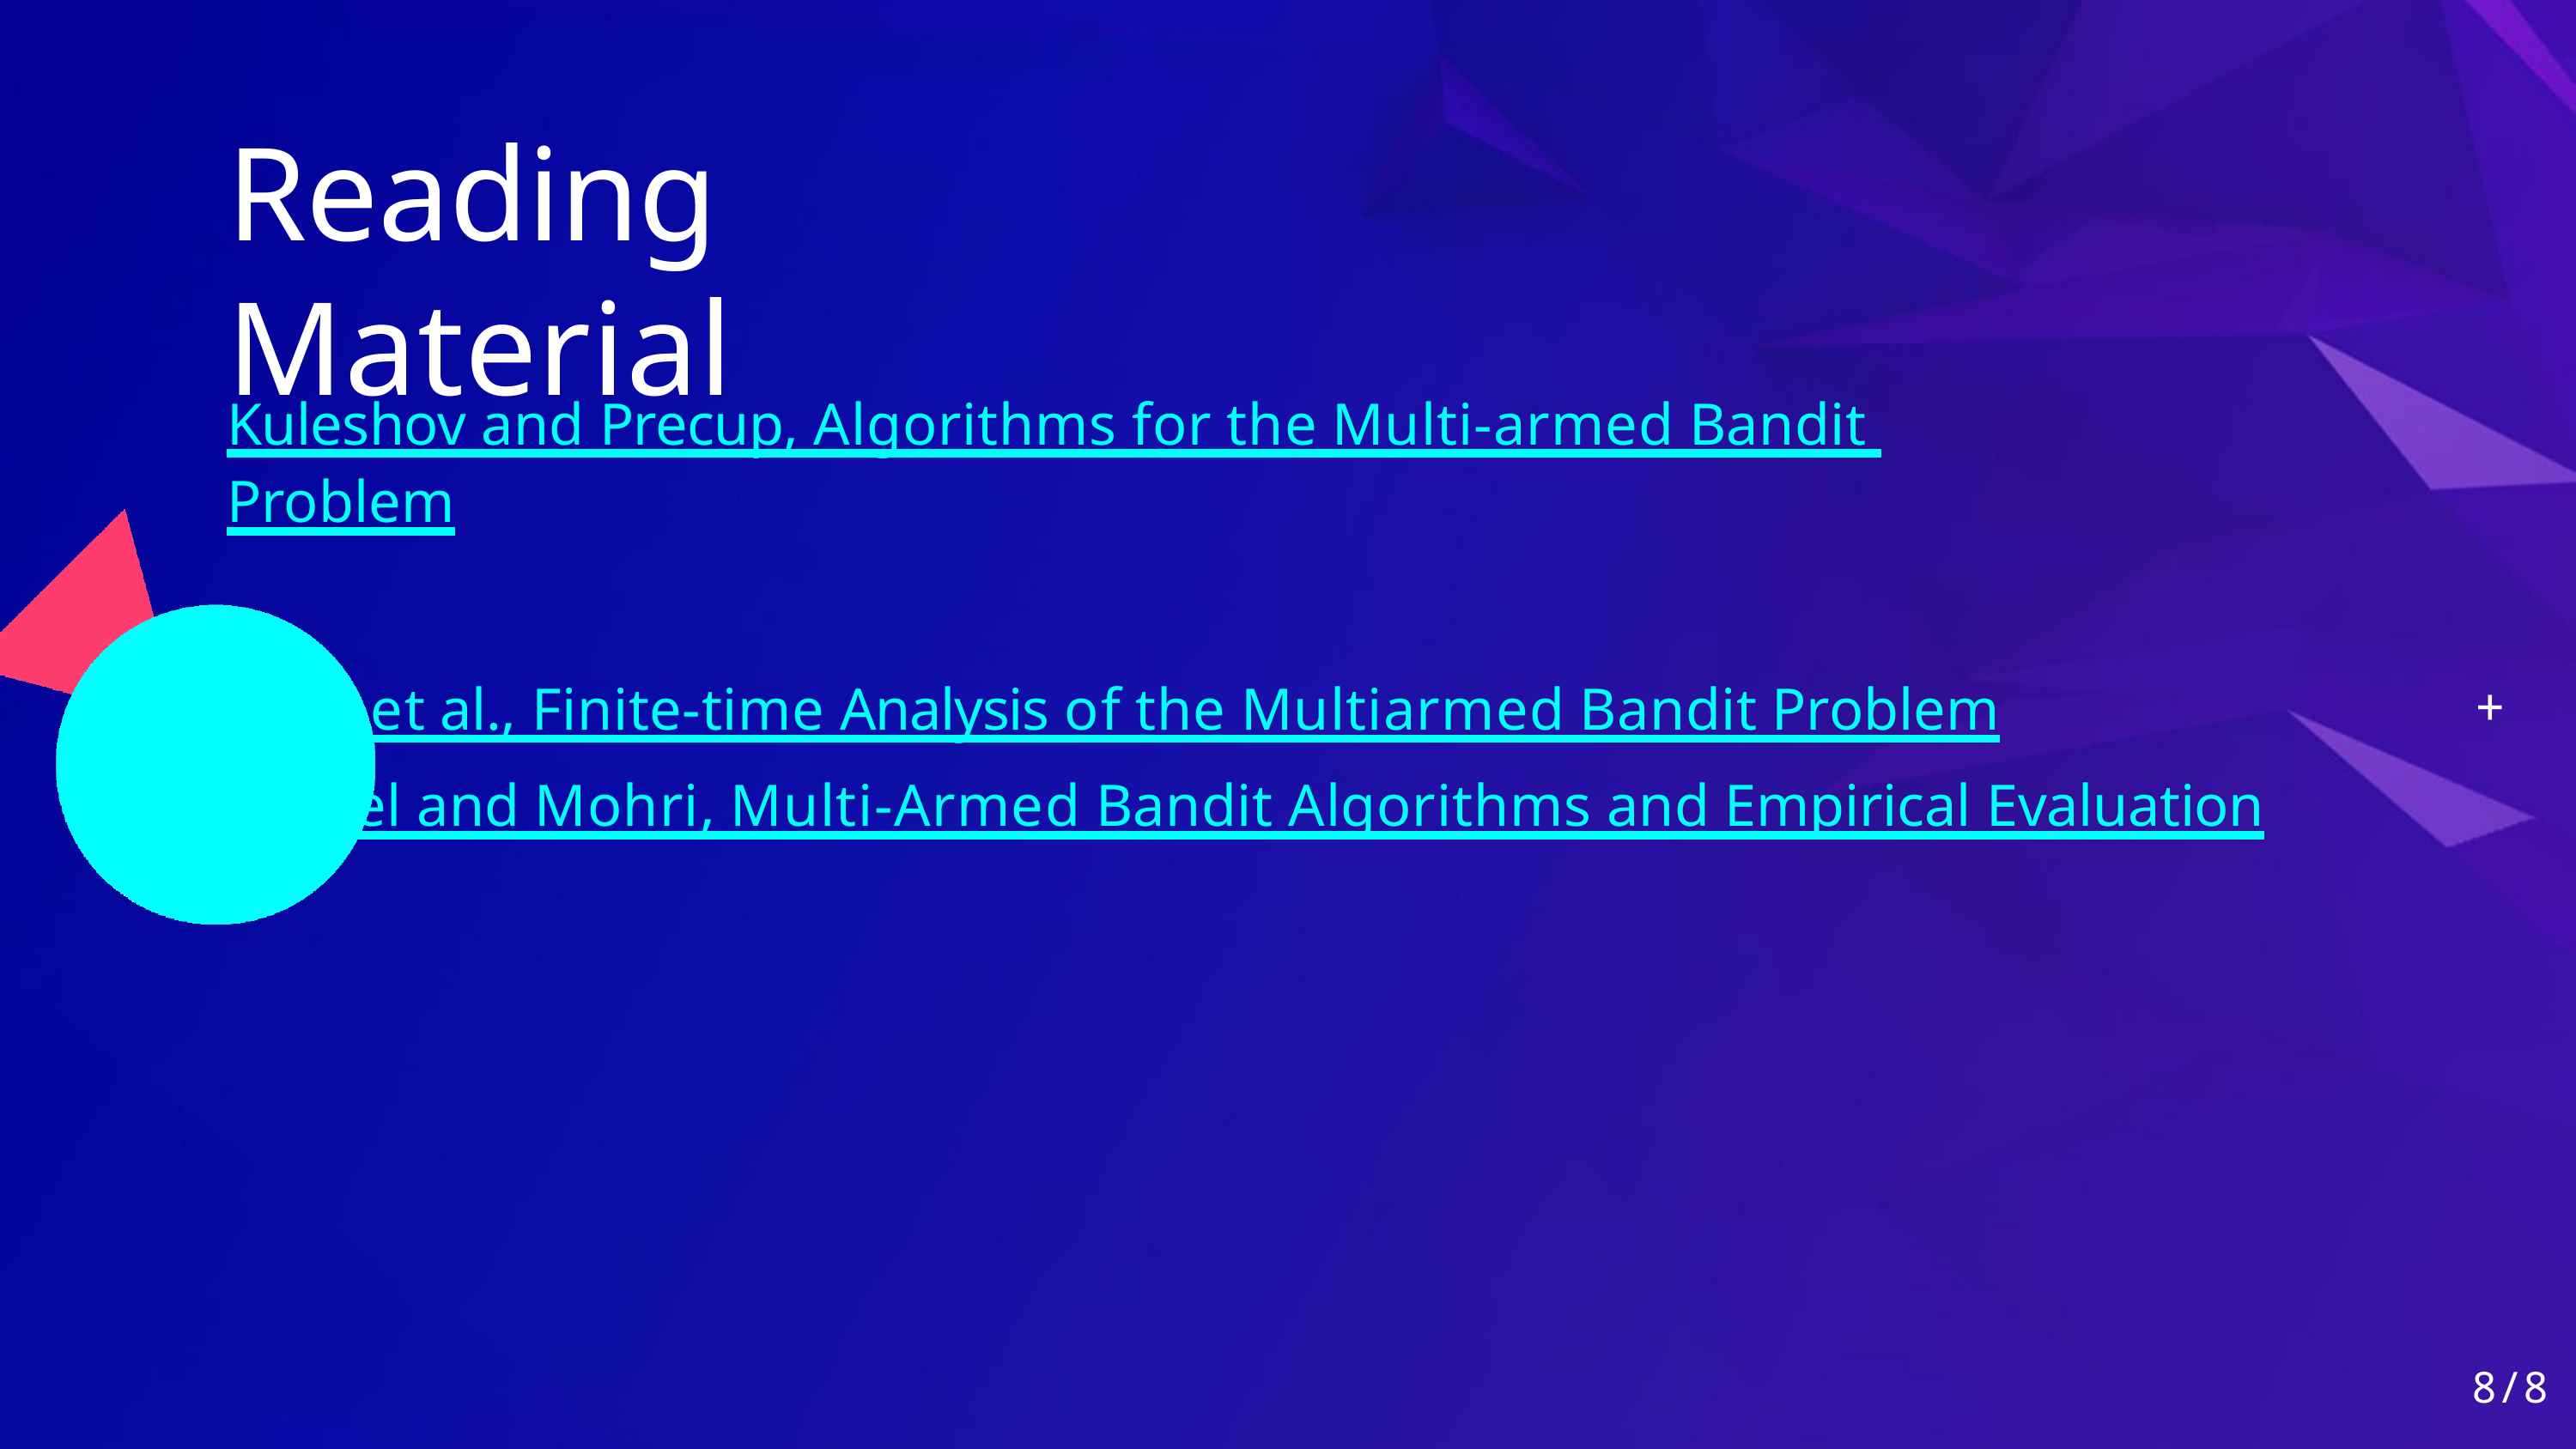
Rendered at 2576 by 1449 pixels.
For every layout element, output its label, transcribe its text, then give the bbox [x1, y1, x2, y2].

title Reading Material [225, 110, 1207, 385]
text_box Kuleshov and Precup, Algorithms for the Multi-armed Bandit Problem Auer et al., Finite-time Analysis of the Multiarmed Bandit Problem [225, 385, 2002, 640]
slide_number 8/8 [2466, 1369, 2549, 1449]
text_box + morel and Mohri, Multi-Armed Bandit Algorithms and Empirical Evaluation [379, 640, 2507, 847]
picture [0, 0, 2576, 1449]
